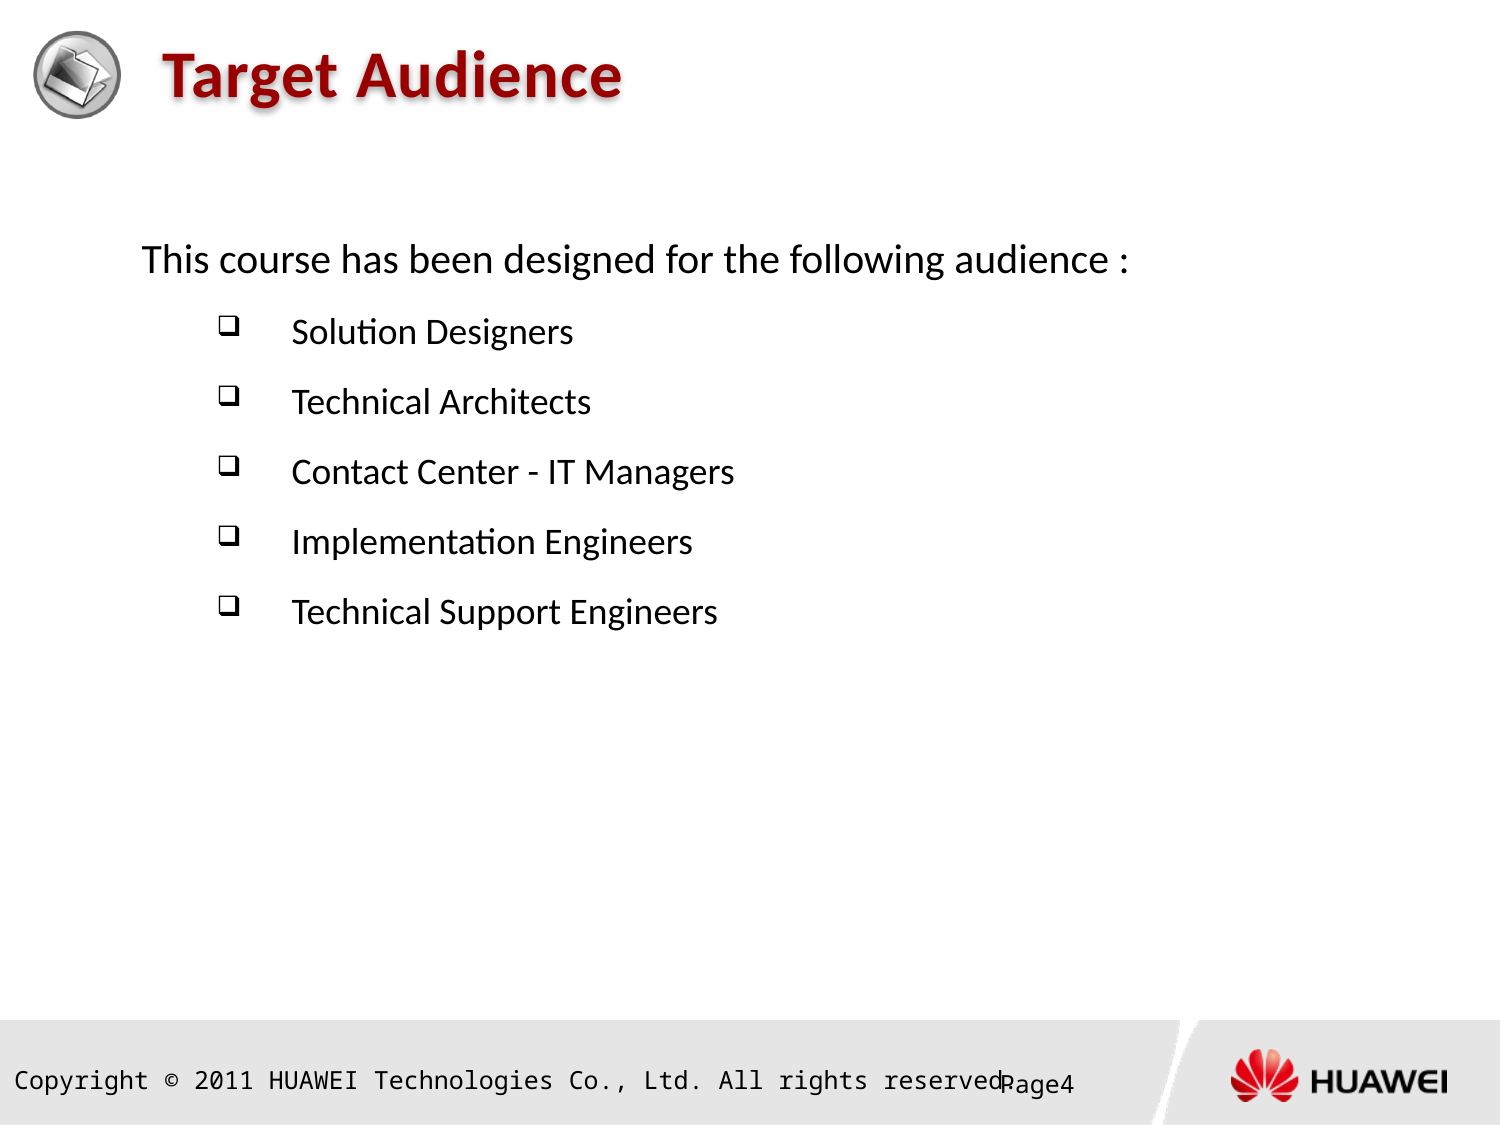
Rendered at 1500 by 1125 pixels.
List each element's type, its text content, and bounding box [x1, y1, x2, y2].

picture [0, 1020, 1500, 1125]
picture [992, 1077, 999, 1087]
slide_number Page3 [999, 1070, 1351, 1125]
picture [25, 23, 128, 126]
title Target Audience [132, 0, 1404, 143]
list This course has been designed for the following audience : Solution Designers Technical Architects Contact Center - IT Managers Implementation Engineers Technical Support Engineers [128, 225, 1263, 697]
